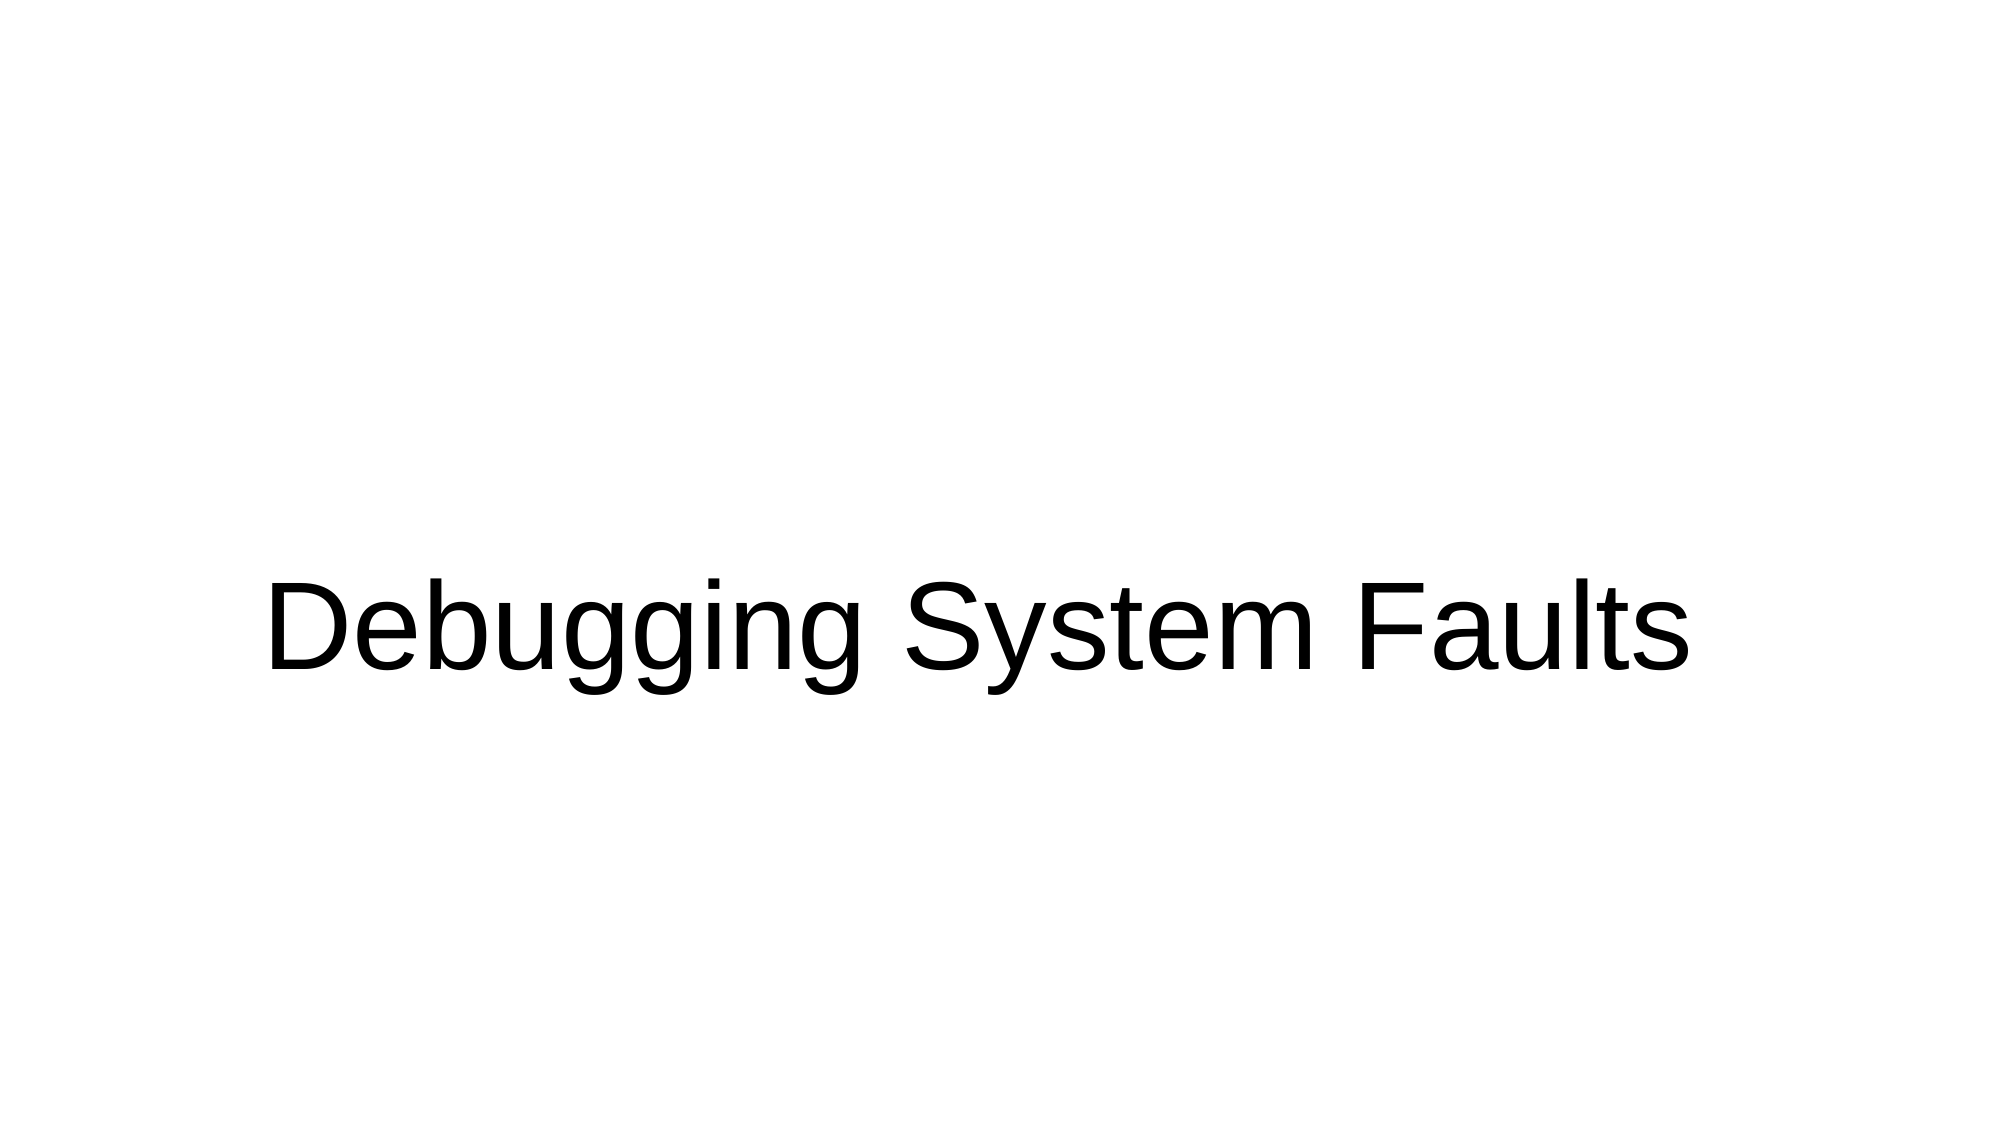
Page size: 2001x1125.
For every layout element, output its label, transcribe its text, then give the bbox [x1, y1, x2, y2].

text_box Debugging System Faults [248, 536, 1802, 692]
